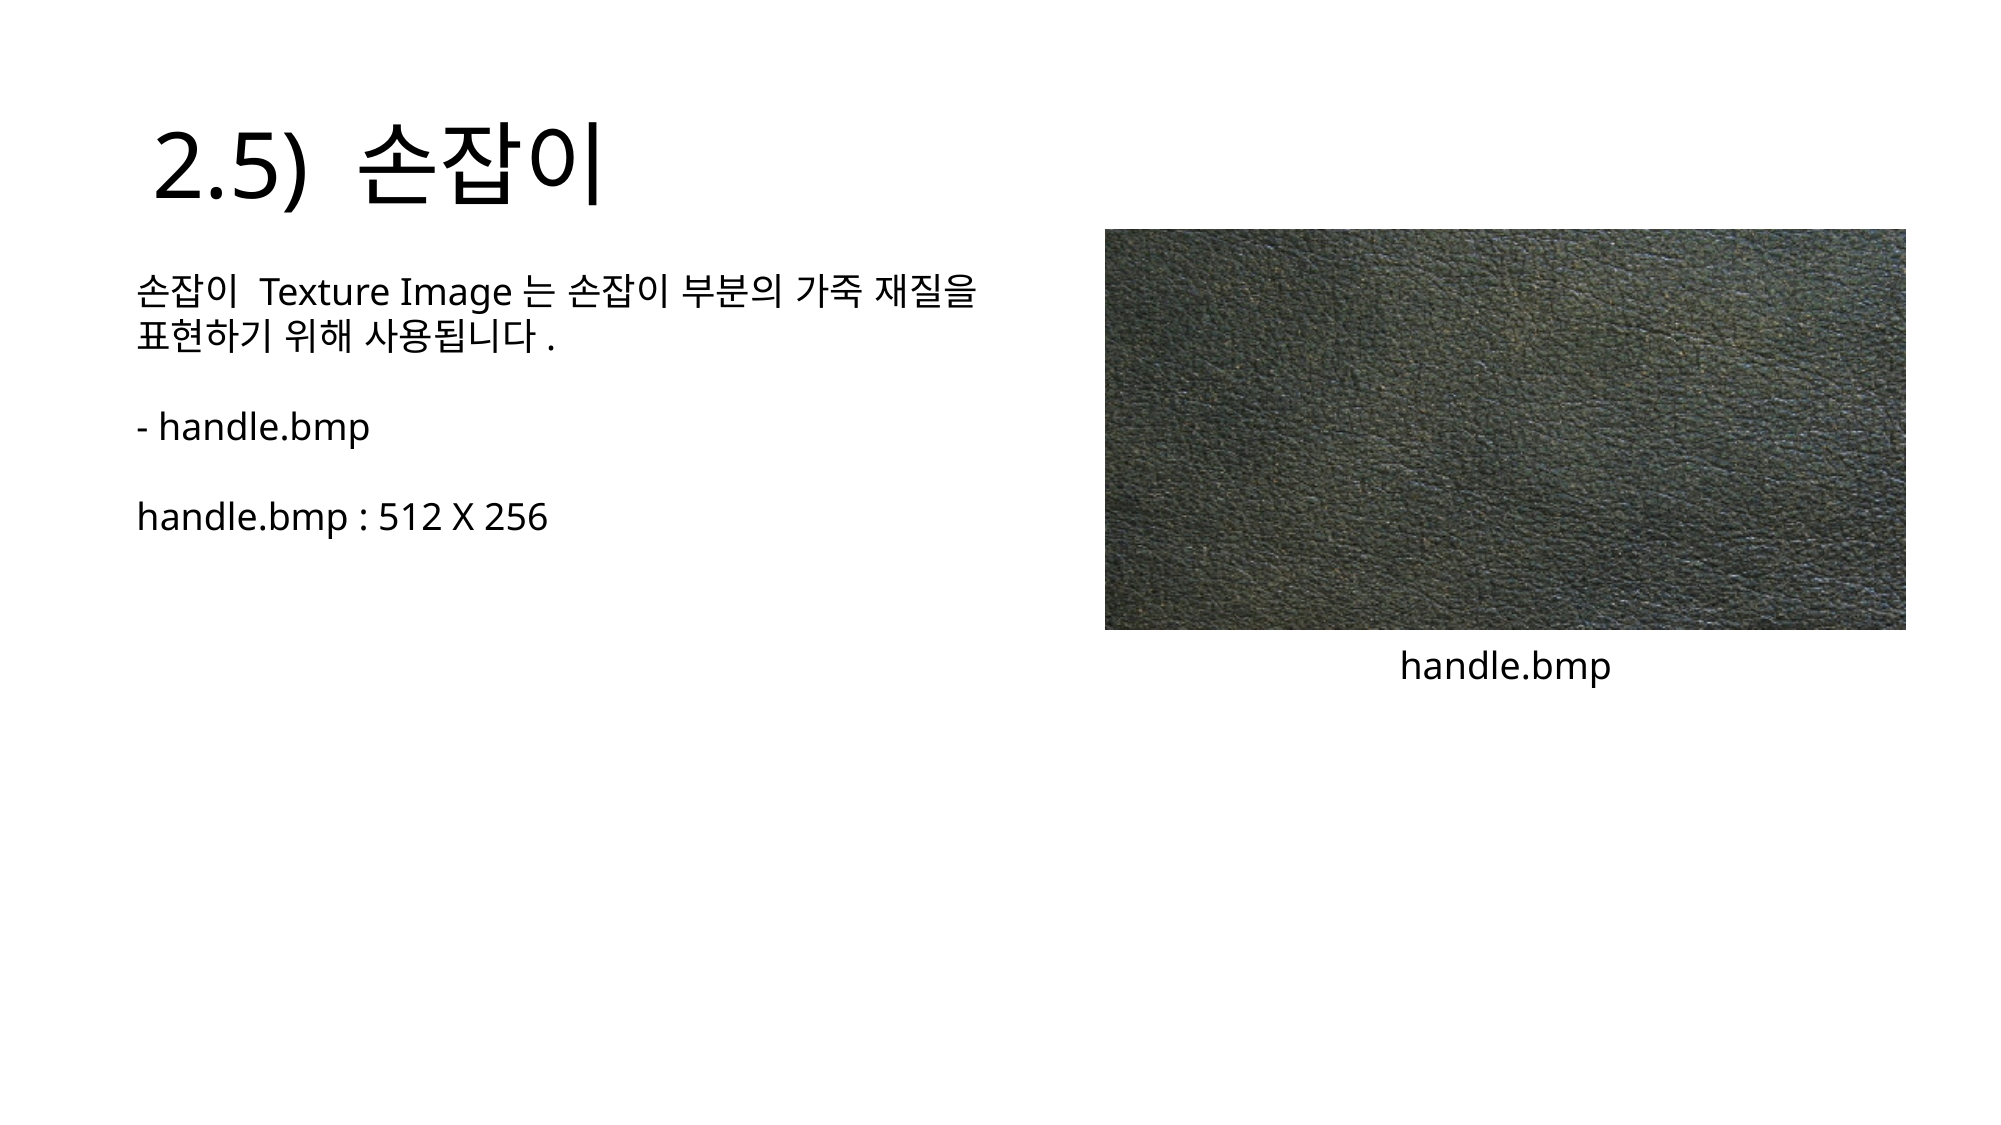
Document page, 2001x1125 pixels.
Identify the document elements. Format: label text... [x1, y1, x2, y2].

text_box handle.bmp [1105, 634, 1906, 695]
text_box 손잡이 Texture Image는 손잡이 부분의 가죽 재질을 표현하기 위해 사용됩니다. - handle.bmp handle.bmp : 512 X 256 [121, 260, 1060, 681]
picture [1105, 229, 1906, 630]
title 2.5) 손잡이 [137, 59, 1863, 278]
